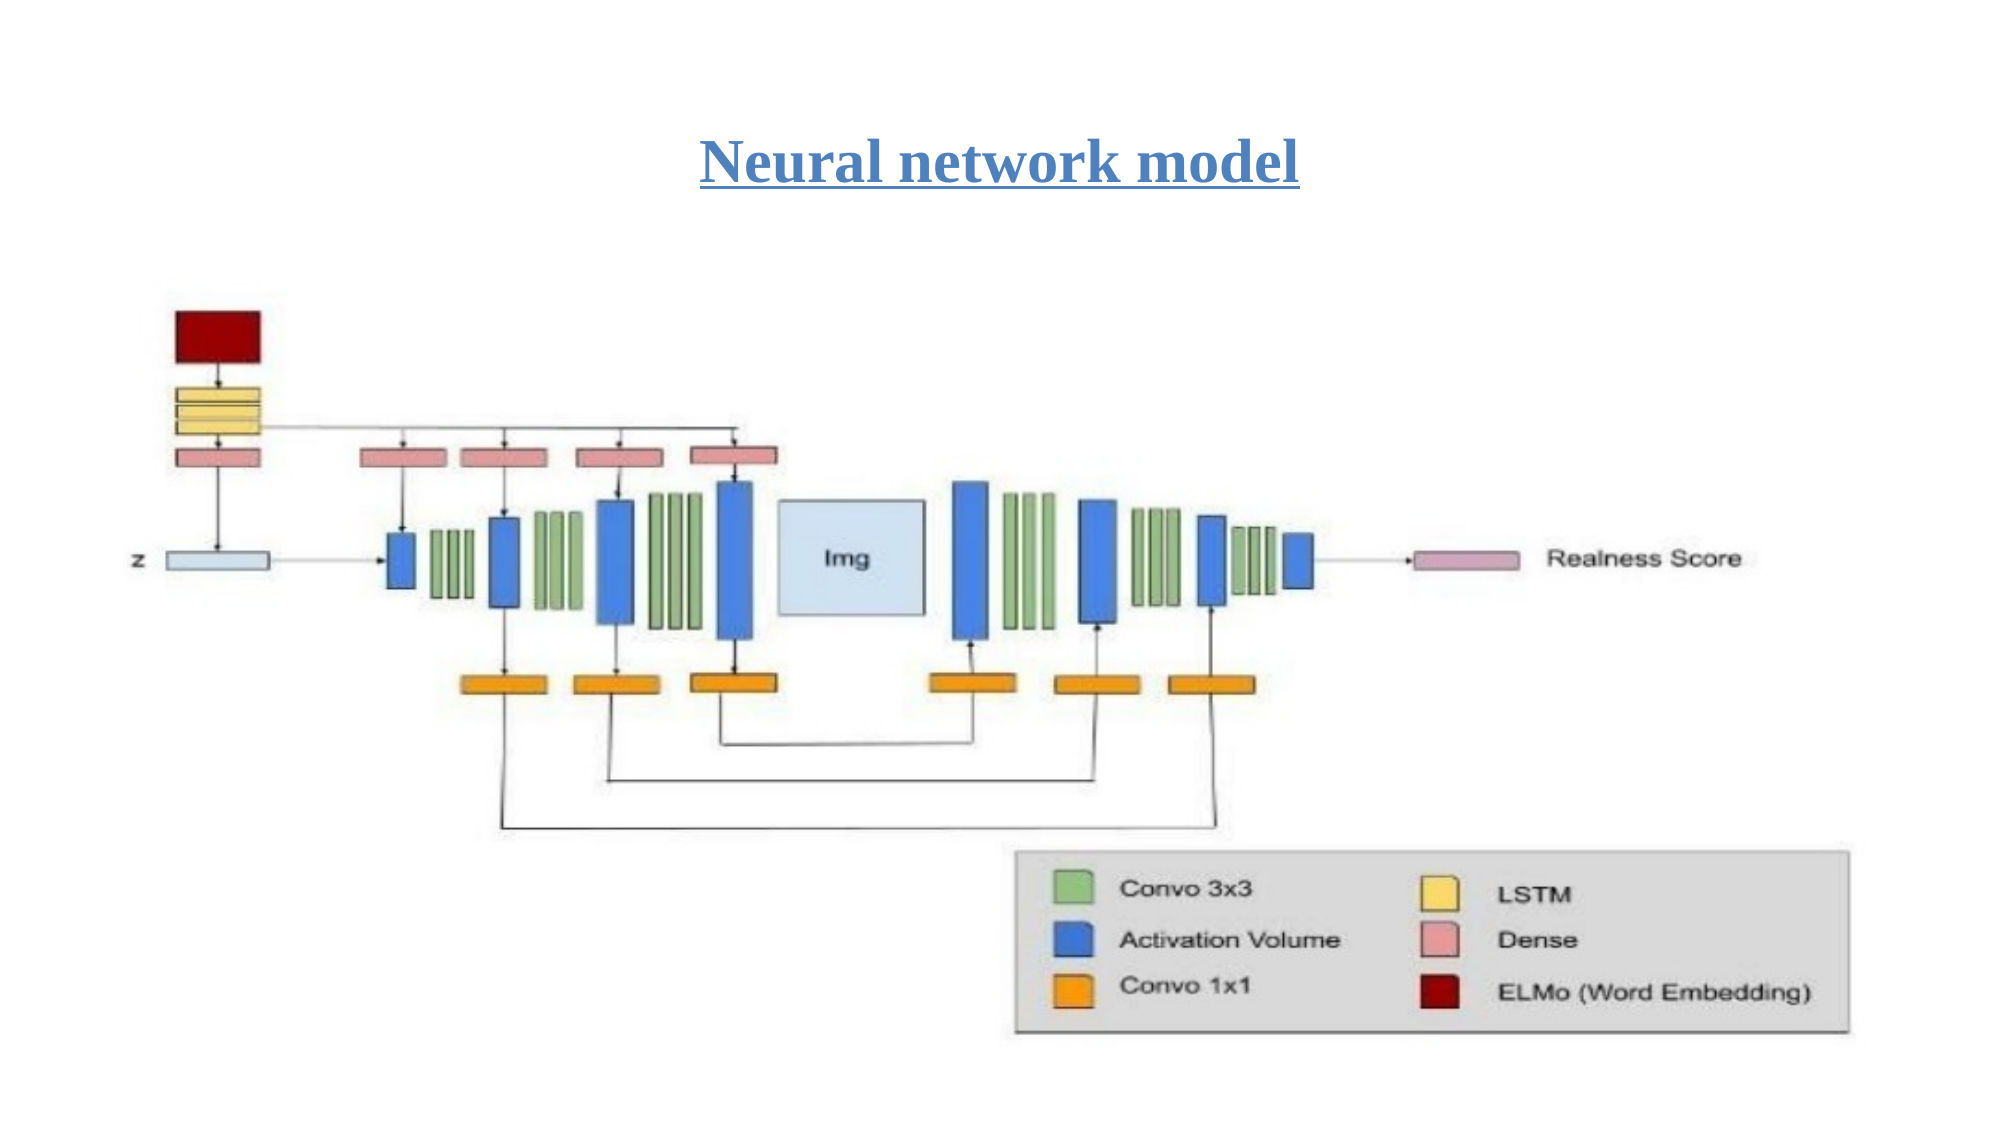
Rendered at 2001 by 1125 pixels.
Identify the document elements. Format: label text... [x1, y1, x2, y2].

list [20, 250, 1969, 1108]
title Neural network model [99, 45, 1900, 233]
